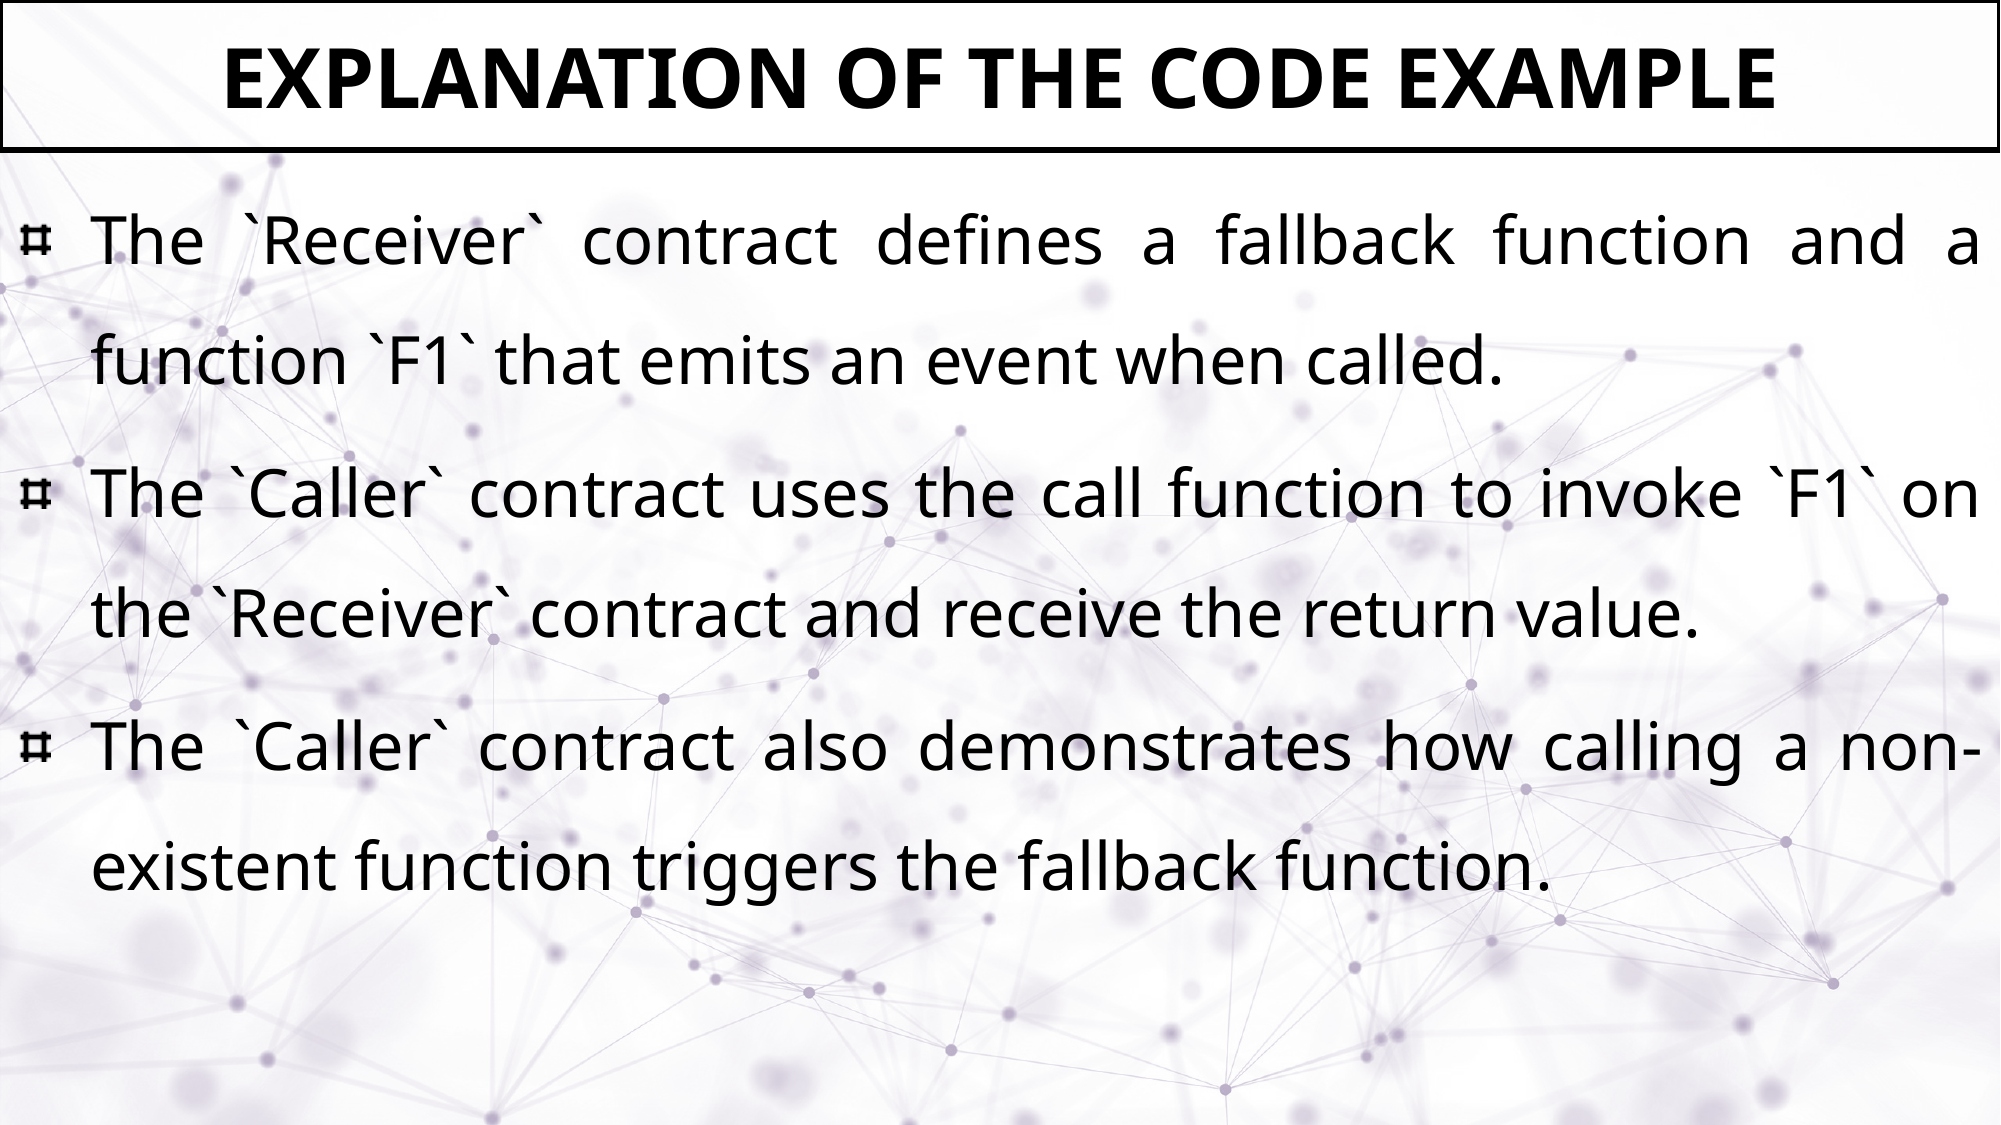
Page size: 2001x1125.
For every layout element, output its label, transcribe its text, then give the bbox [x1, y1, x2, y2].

title Explanation of the Code Example [0, 0, 2000, 150]
picture [15, 473, 51, 509]
picture [15, 219, 51, 255]
picture [15, 726, 51, 762]
list The `Receiver` contract defines a fallback function and a function `F1` that emits an event when called. The `Caller` contract uses the call function to invoke `F1` on the `Receiver` contract and receive the return value. The `Caller` contract also demonstrates how calling a non-existent function triggers the fallback function. [0, 150, 2000, 1125]
